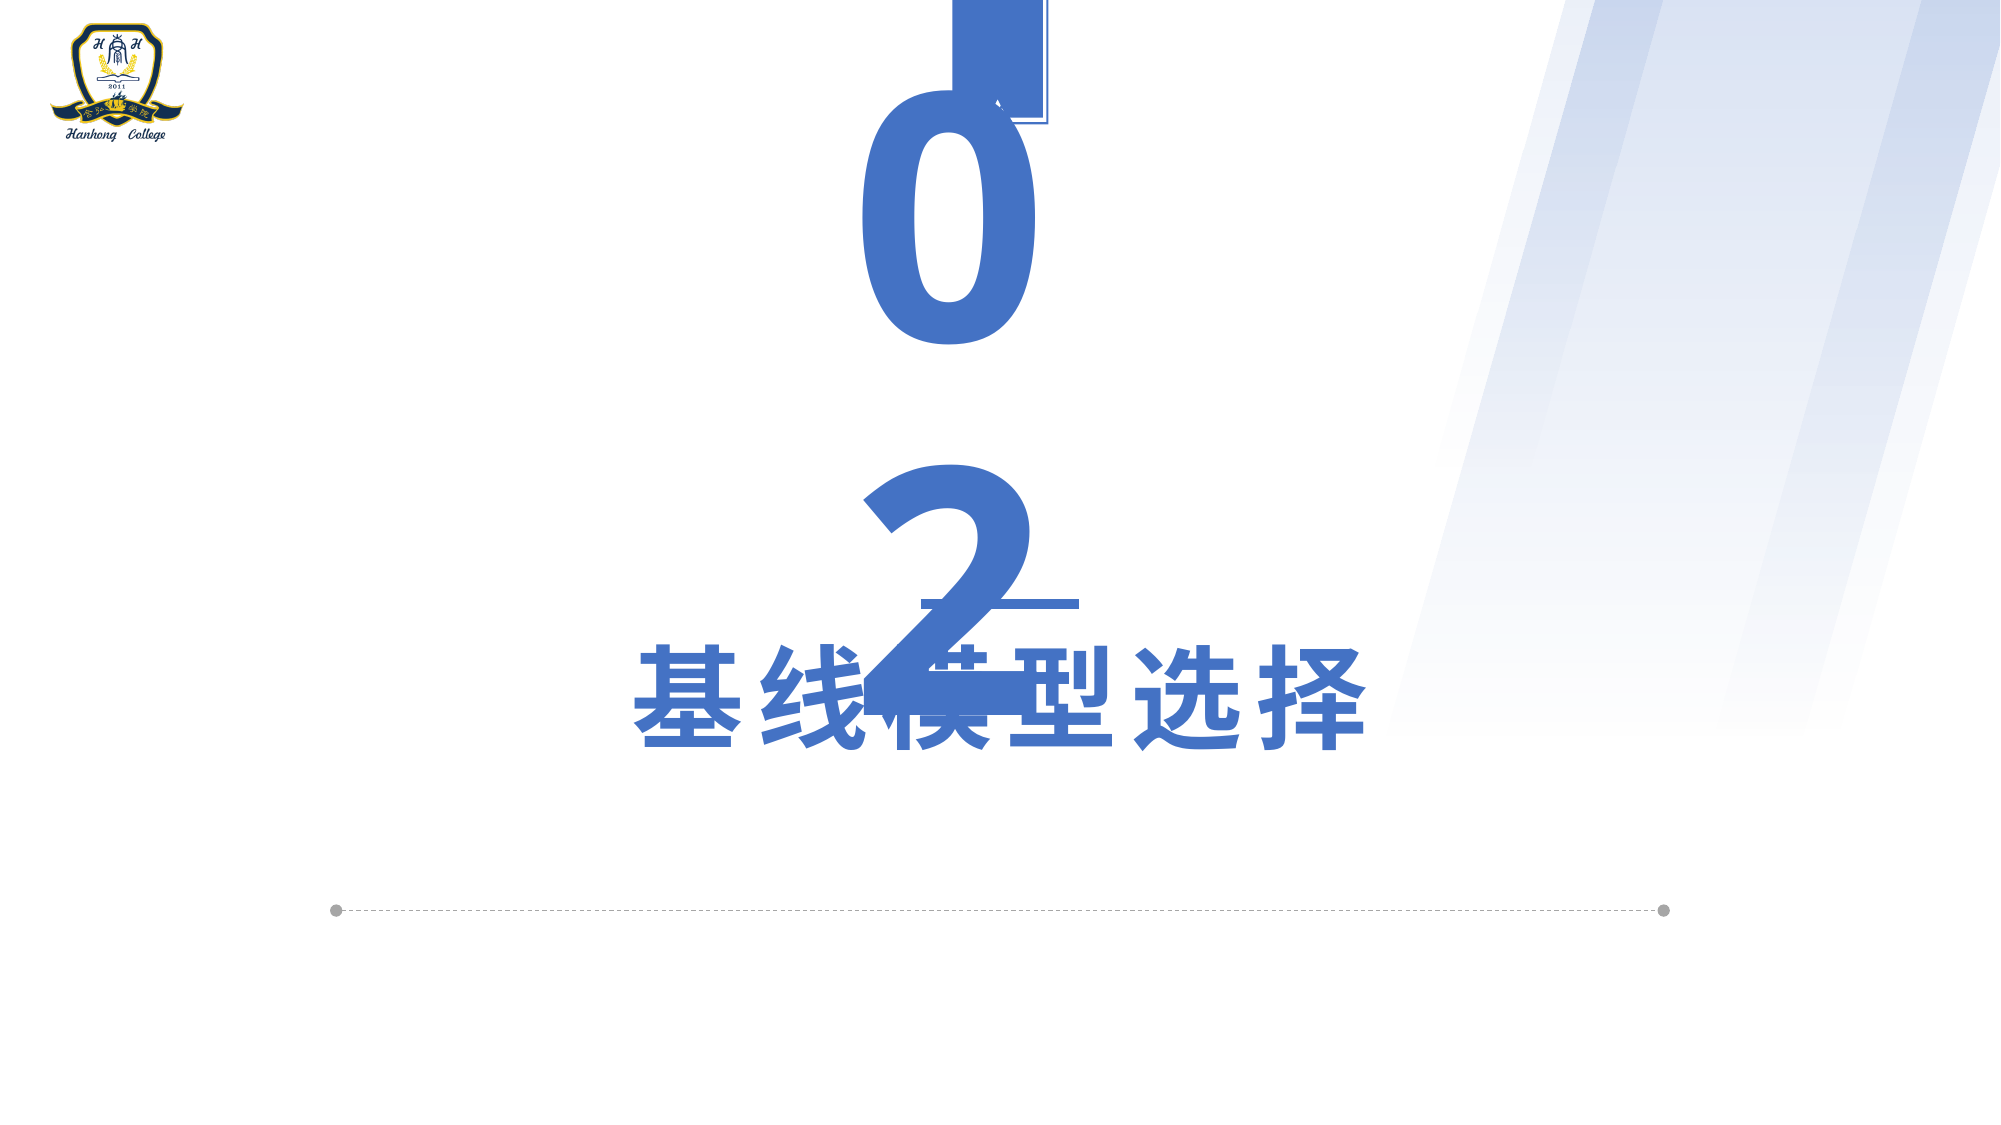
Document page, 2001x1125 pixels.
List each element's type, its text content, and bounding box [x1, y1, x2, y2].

title 基线模型选择 [330, 619, 1670, 771]
list 02 [812, 199, 1188, 634]
picture [46, 12, 188, 153]
